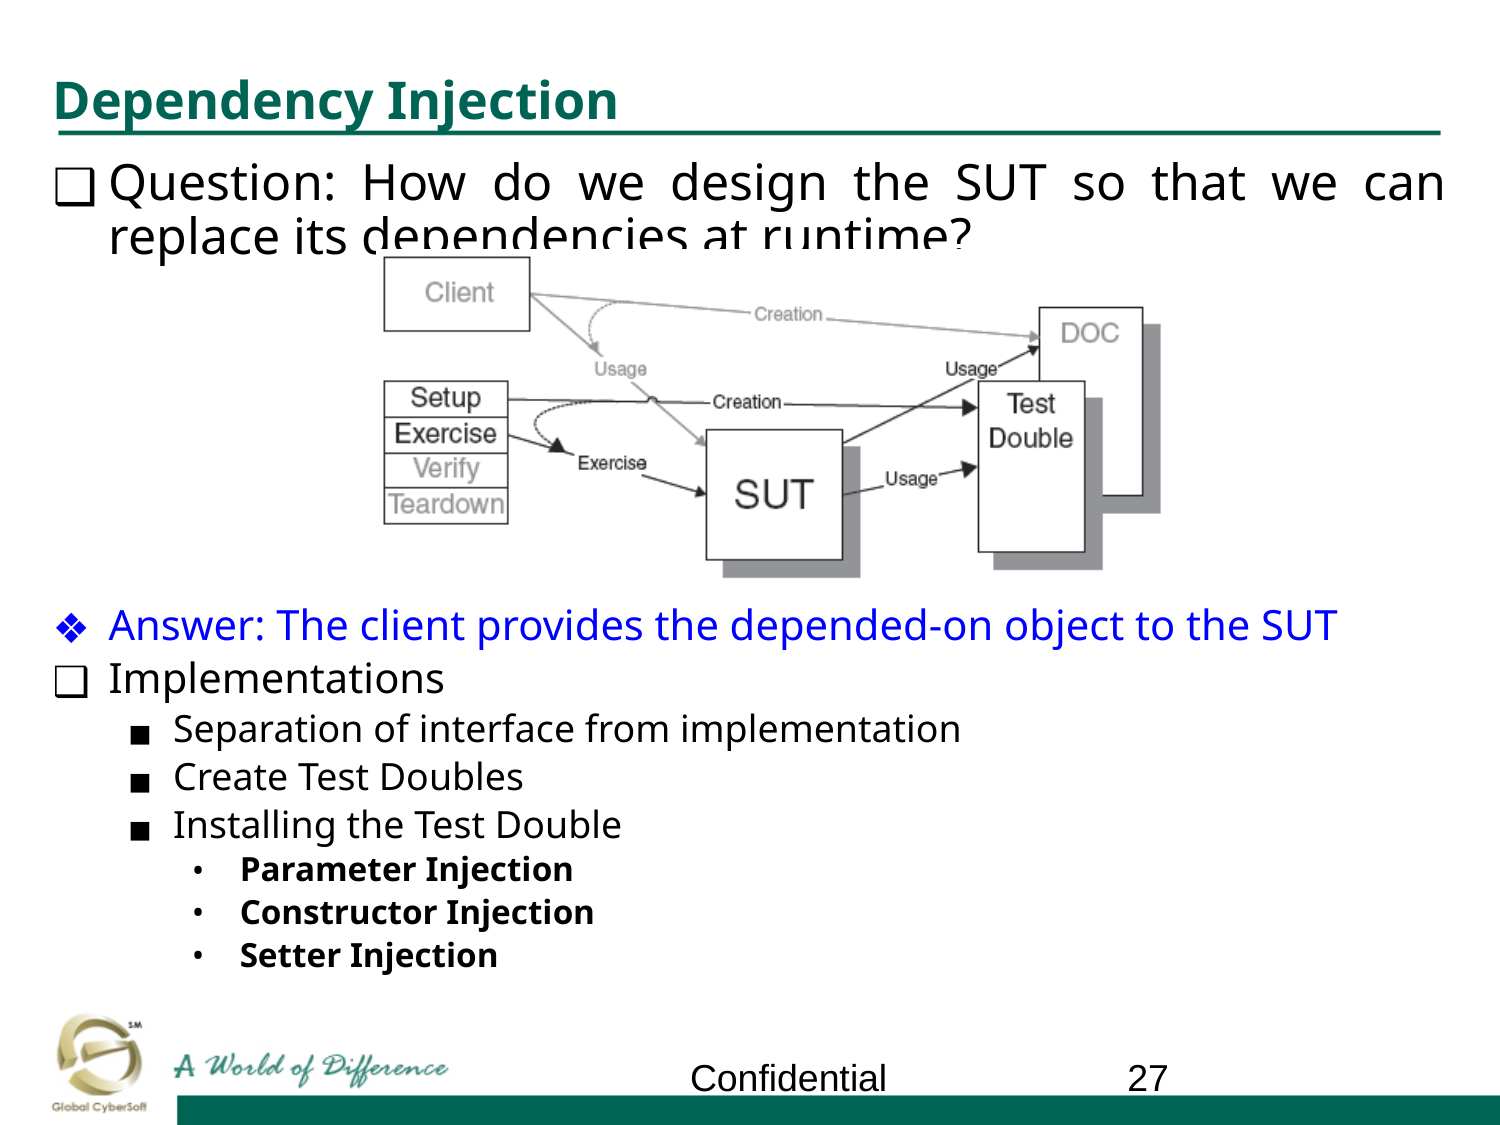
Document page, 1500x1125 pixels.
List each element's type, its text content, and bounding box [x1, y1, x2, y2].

footer Confidential [675, 1046, 1150, 1125]
slide_number ‹#› [1150, 1046, 1463, 1125]
picture [0, 0, 1500, 1125]
title Dependency Injection [37, 37, 1463, 138]
list Question: How do we design the SUT so that we can replace its dependencies at runtime? Answer: The client provides the depended-on object to the SUT Implementations Separation of interface from implementation Create Test Doubles Installing the Test Double Parameter Injection Constructor Injection Setter Injection [37, 149, 1463, 1025]
